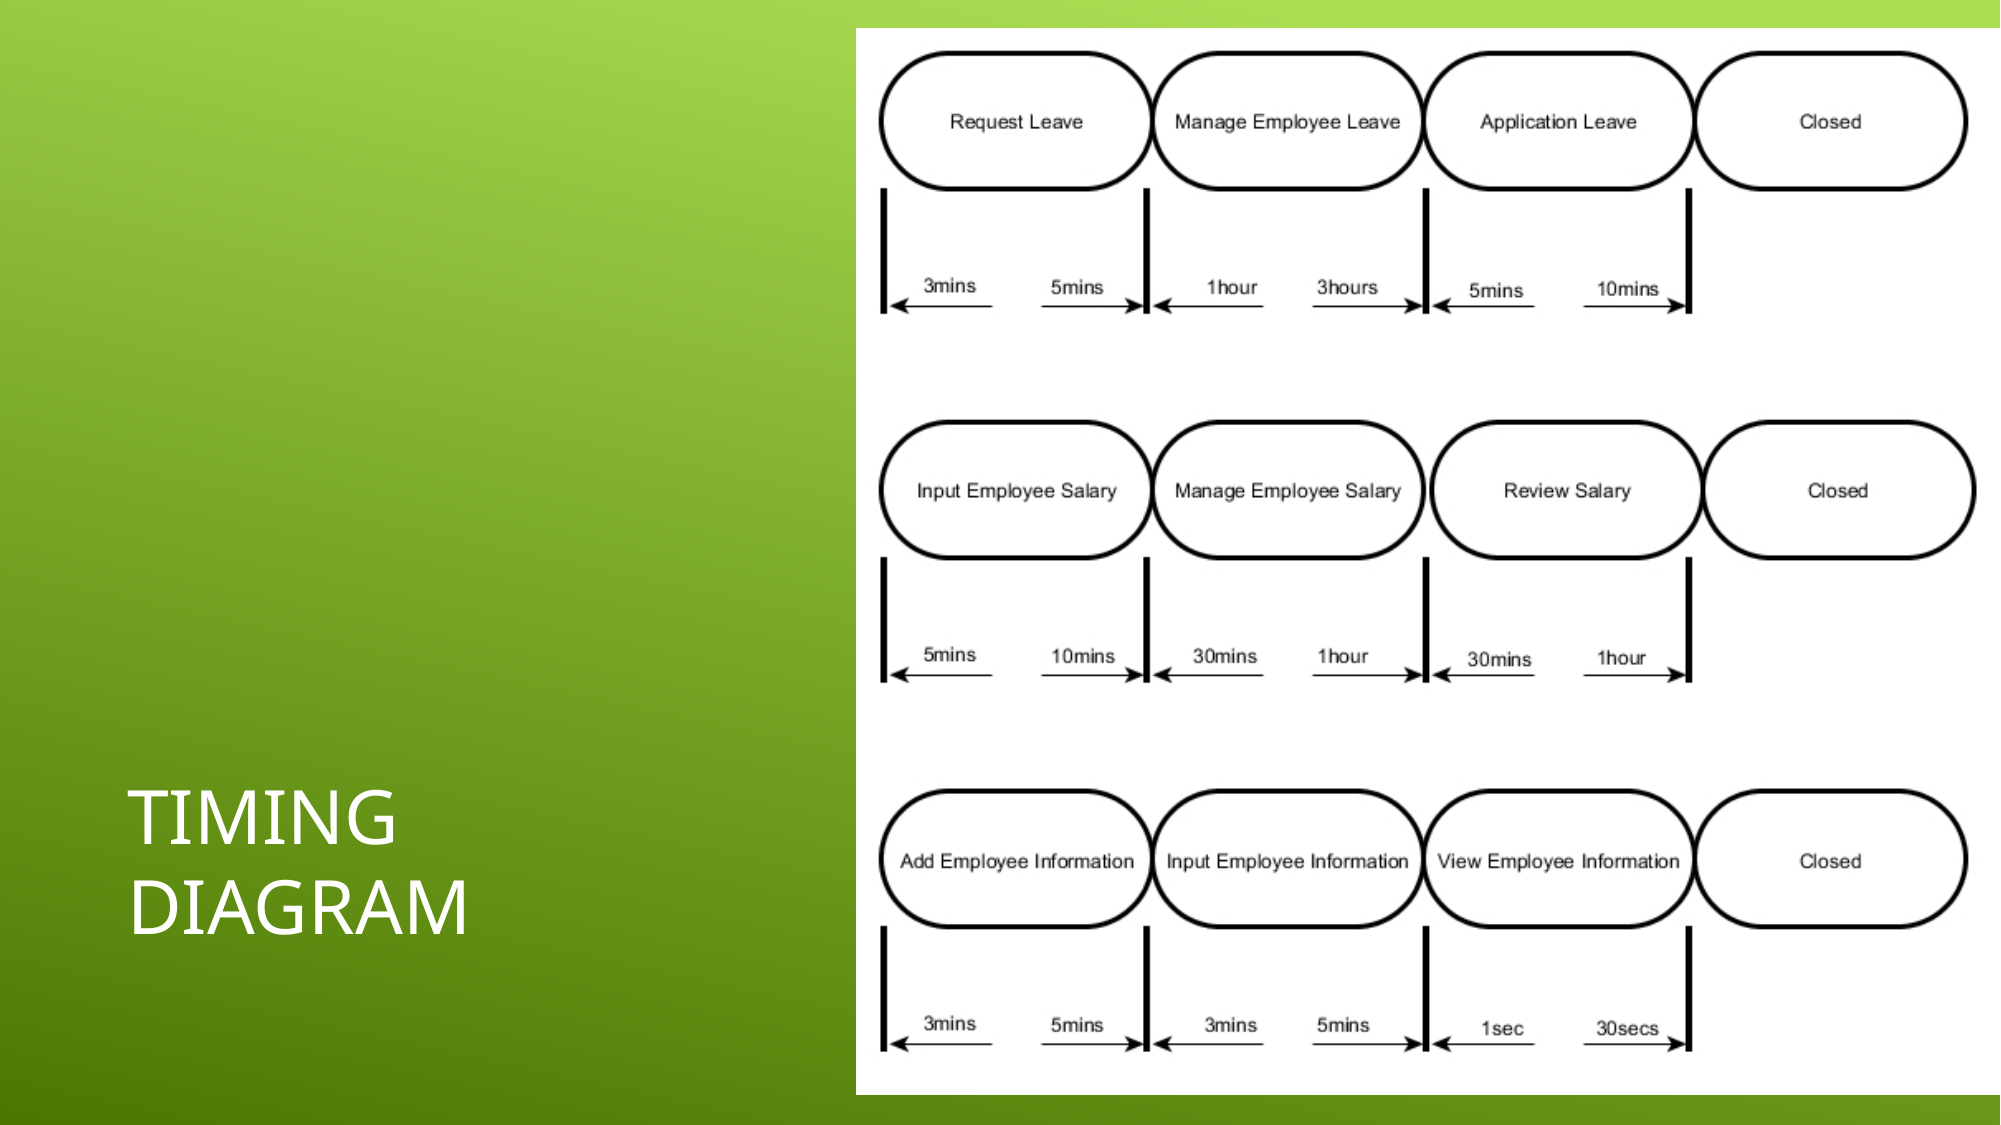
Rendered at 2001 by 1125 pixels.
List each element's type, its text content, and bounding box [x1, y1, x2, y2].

title Timing Diagram [112, 736, 856, 984]
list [856, 28, 2000, 1095]
